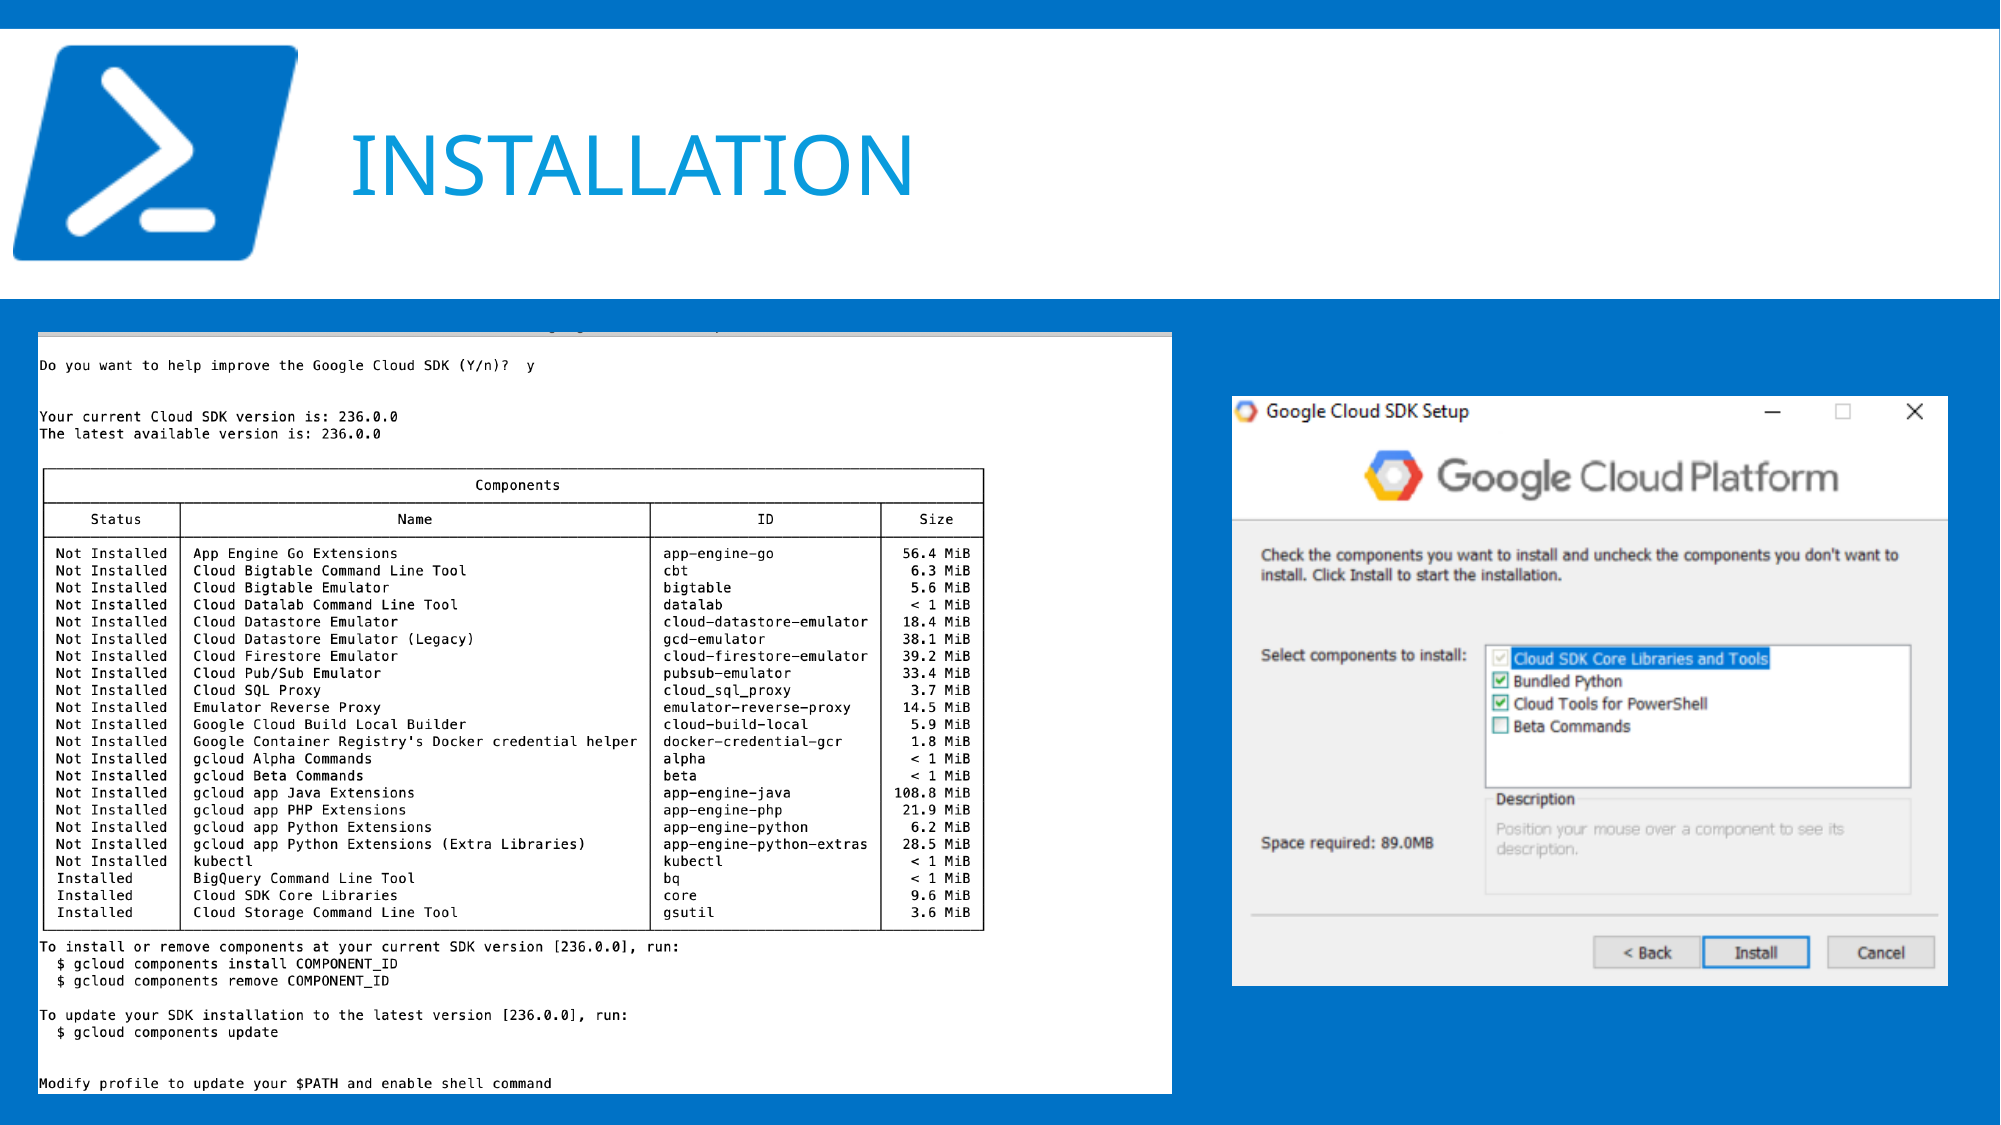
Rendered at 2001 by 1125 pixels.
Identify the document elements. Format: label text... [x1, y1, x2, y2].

picture [38, 332, 1172, 1095]
picture [13, 9, 298, 295]
title Installation [335, 46, 1803, 295]
picture [1232, 396, 1949, 987]
